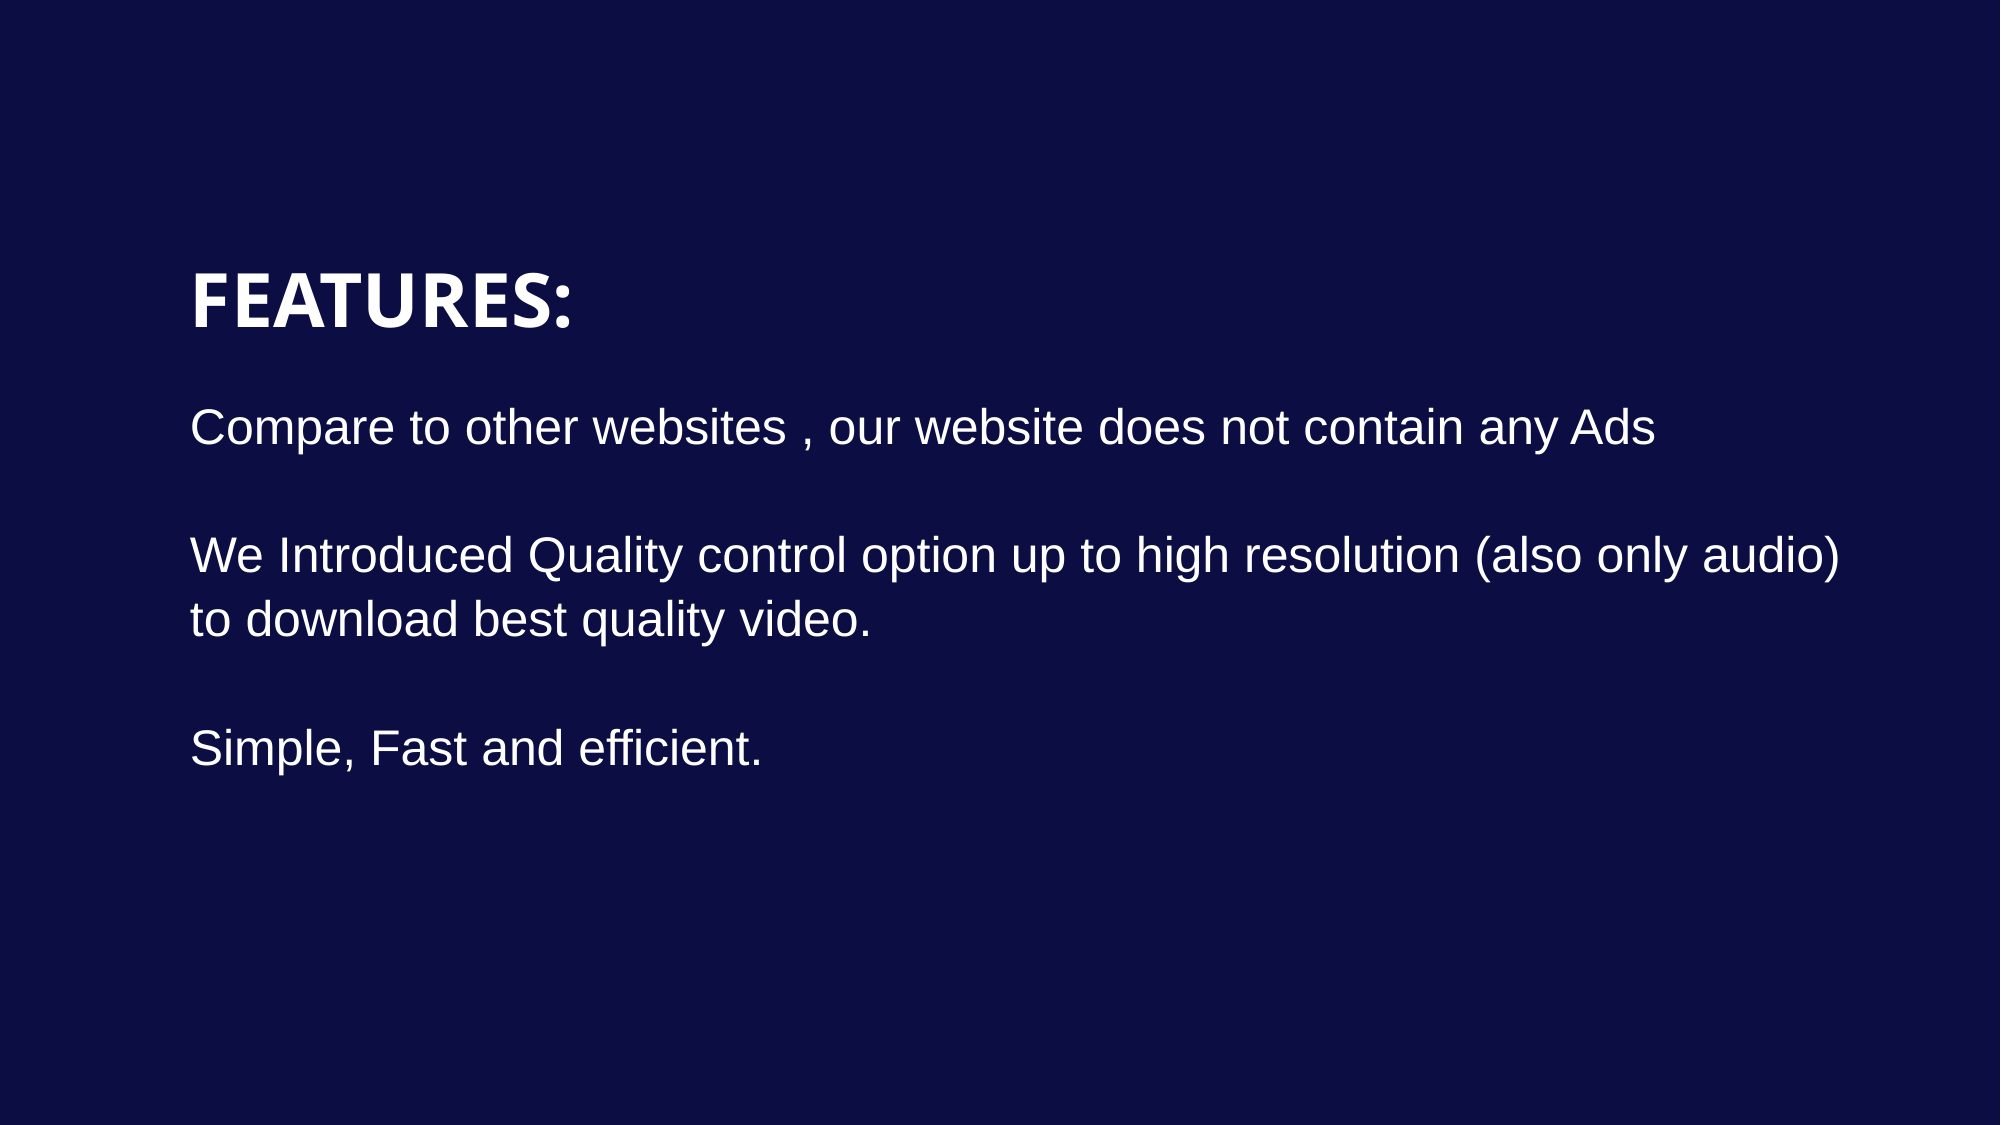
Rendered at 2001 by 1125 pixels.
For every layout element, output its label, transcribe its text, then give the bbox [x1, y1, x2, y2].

title FEATURES: Compare to other websites , our website does not contain any Ads We Introduced Quality control option up to high resolution (also only audio) to download best quality video. Simple, Fast and efficient. [174, 111, 1900, 1003]
